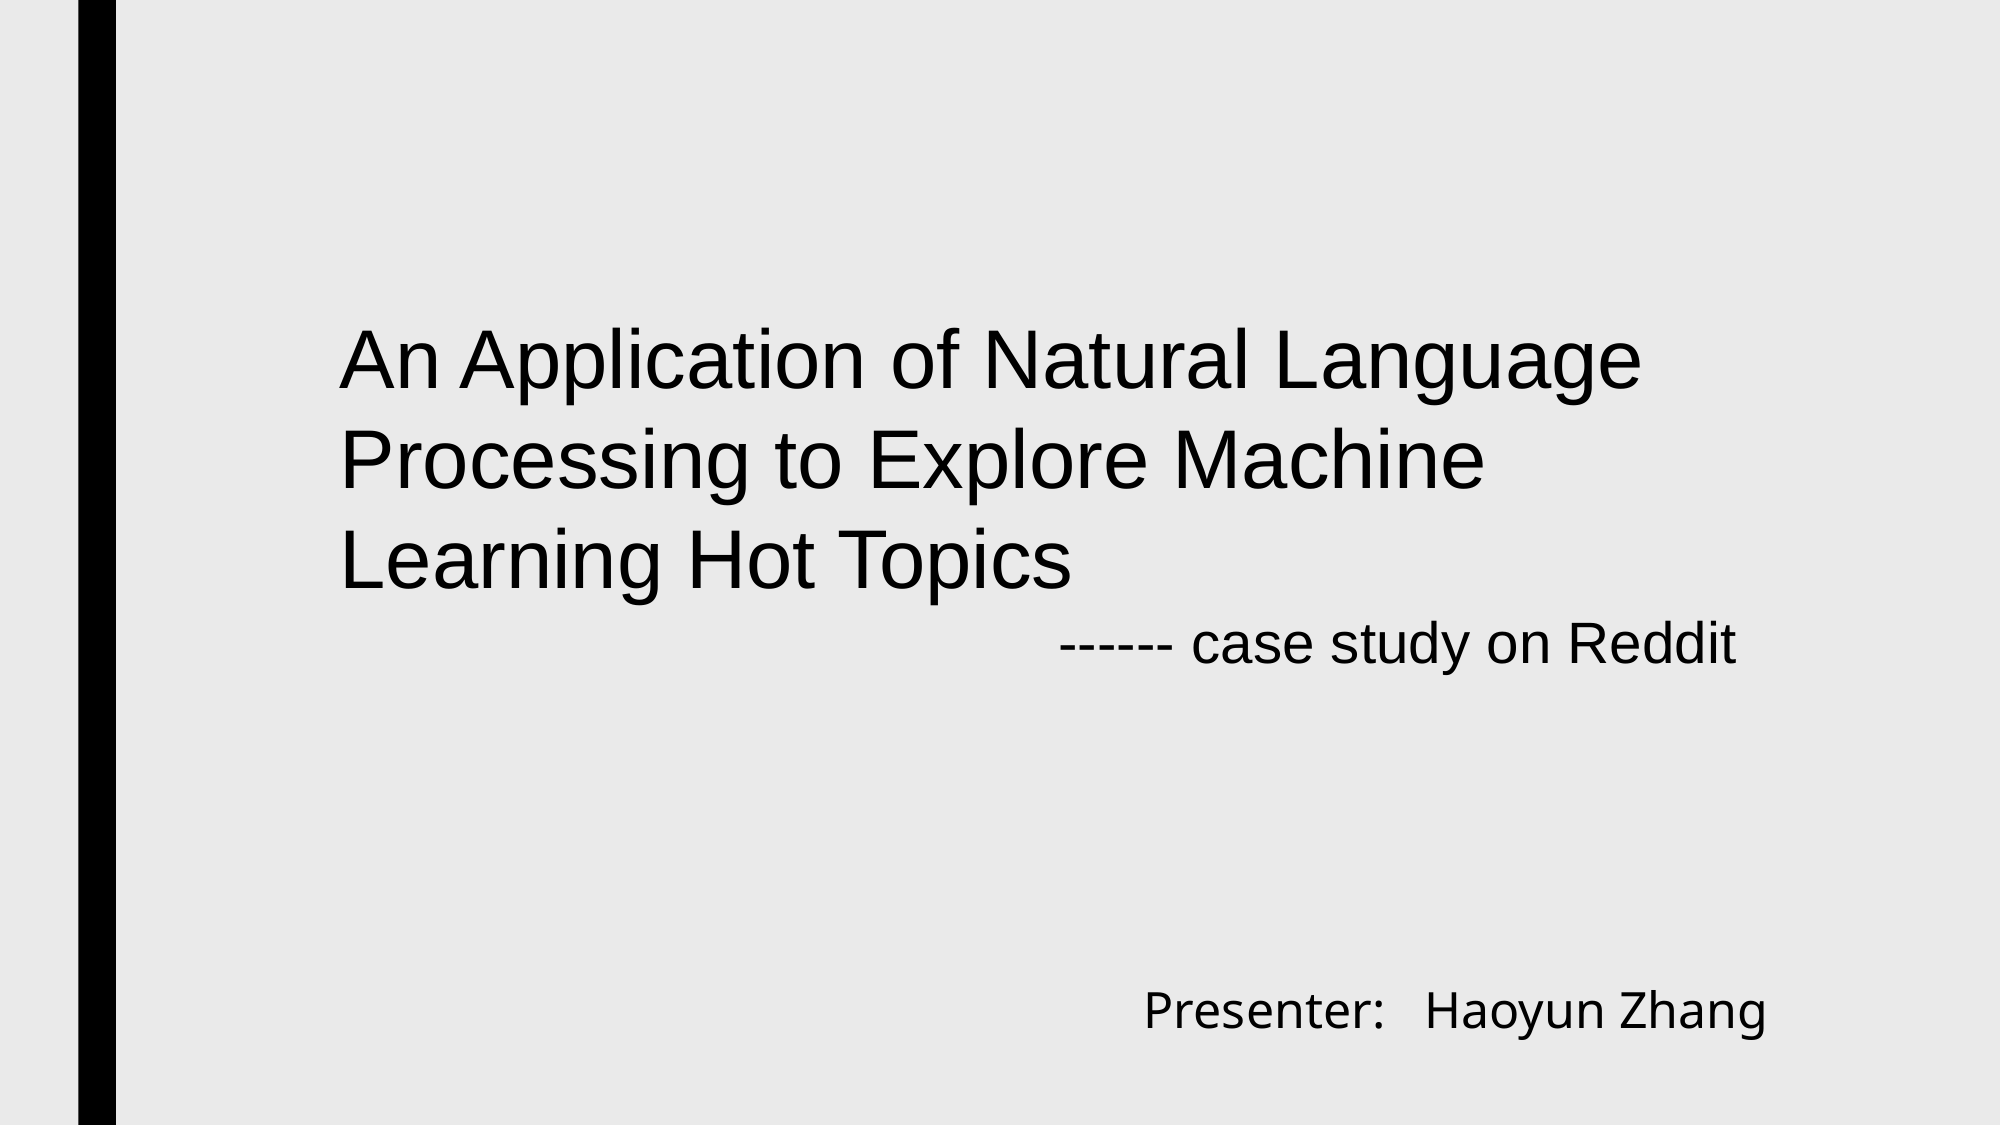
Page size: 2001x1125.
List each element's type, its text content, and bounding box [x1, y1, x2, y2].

text_box Presenter: Haoyun Zhang [1128, 970, 1784, 1046]
text_box An Application of Natural Language Processing to Explore Machine Learning Hot Topics ------ case study on Reddit [324, 297, 1752, 683]
